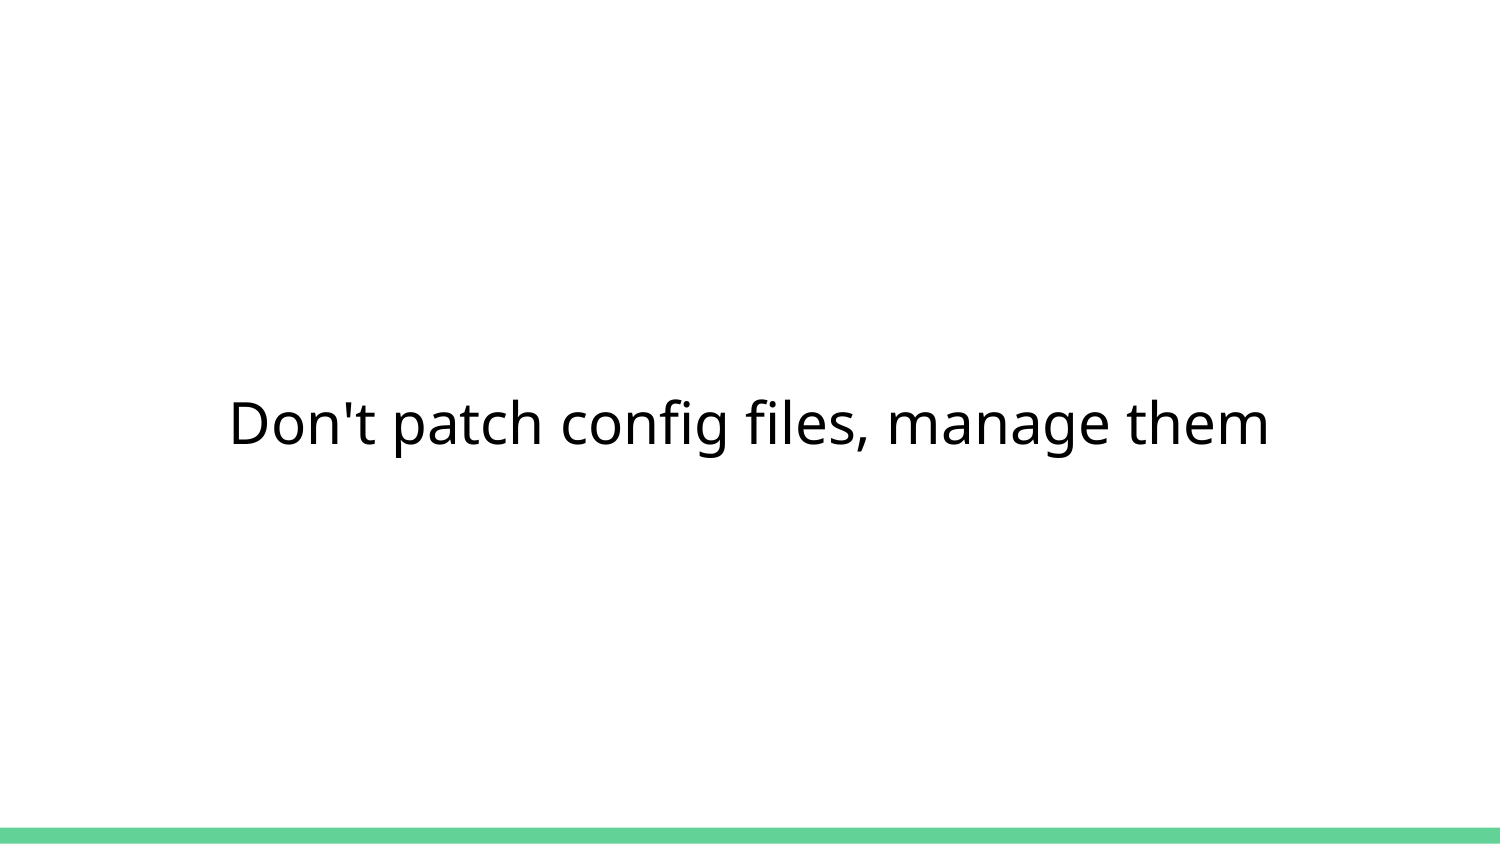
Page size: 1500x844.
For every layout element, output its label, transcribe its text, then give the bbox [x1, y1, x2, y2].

title Don't patch config files, manage them [161, 370, 1339, 473]
